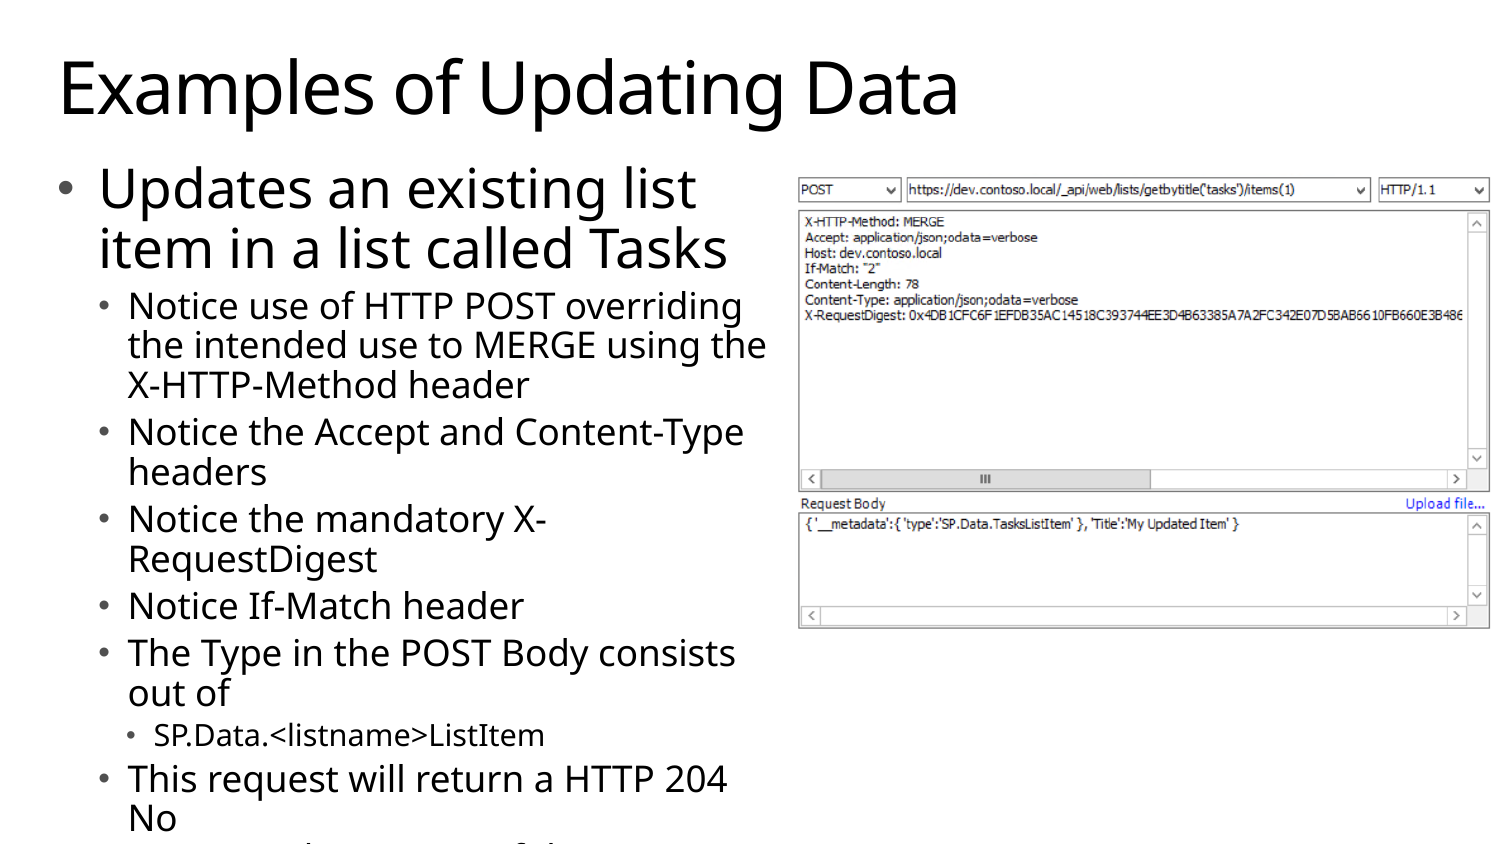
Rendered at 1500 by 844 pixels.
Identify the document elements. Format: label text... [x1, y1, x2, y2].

picture [795, 171, 1492, 632]
list Updates an existing list item in a list called Tasks Notice use of HTTP POST overriding the intended use to MERGE using the X-HTTP-Method header Notice the Accept and Content-Type headers Notice the mandatory X-RequestDigest Notice If-Match header The Type in the POST Body consists out of SP.Data.<listname>ListItem This request will return a HTTP 204 No Content when successful [33, 147, 799, 812]
title Examples of Updating Data [33, 35, 1468, 147]
